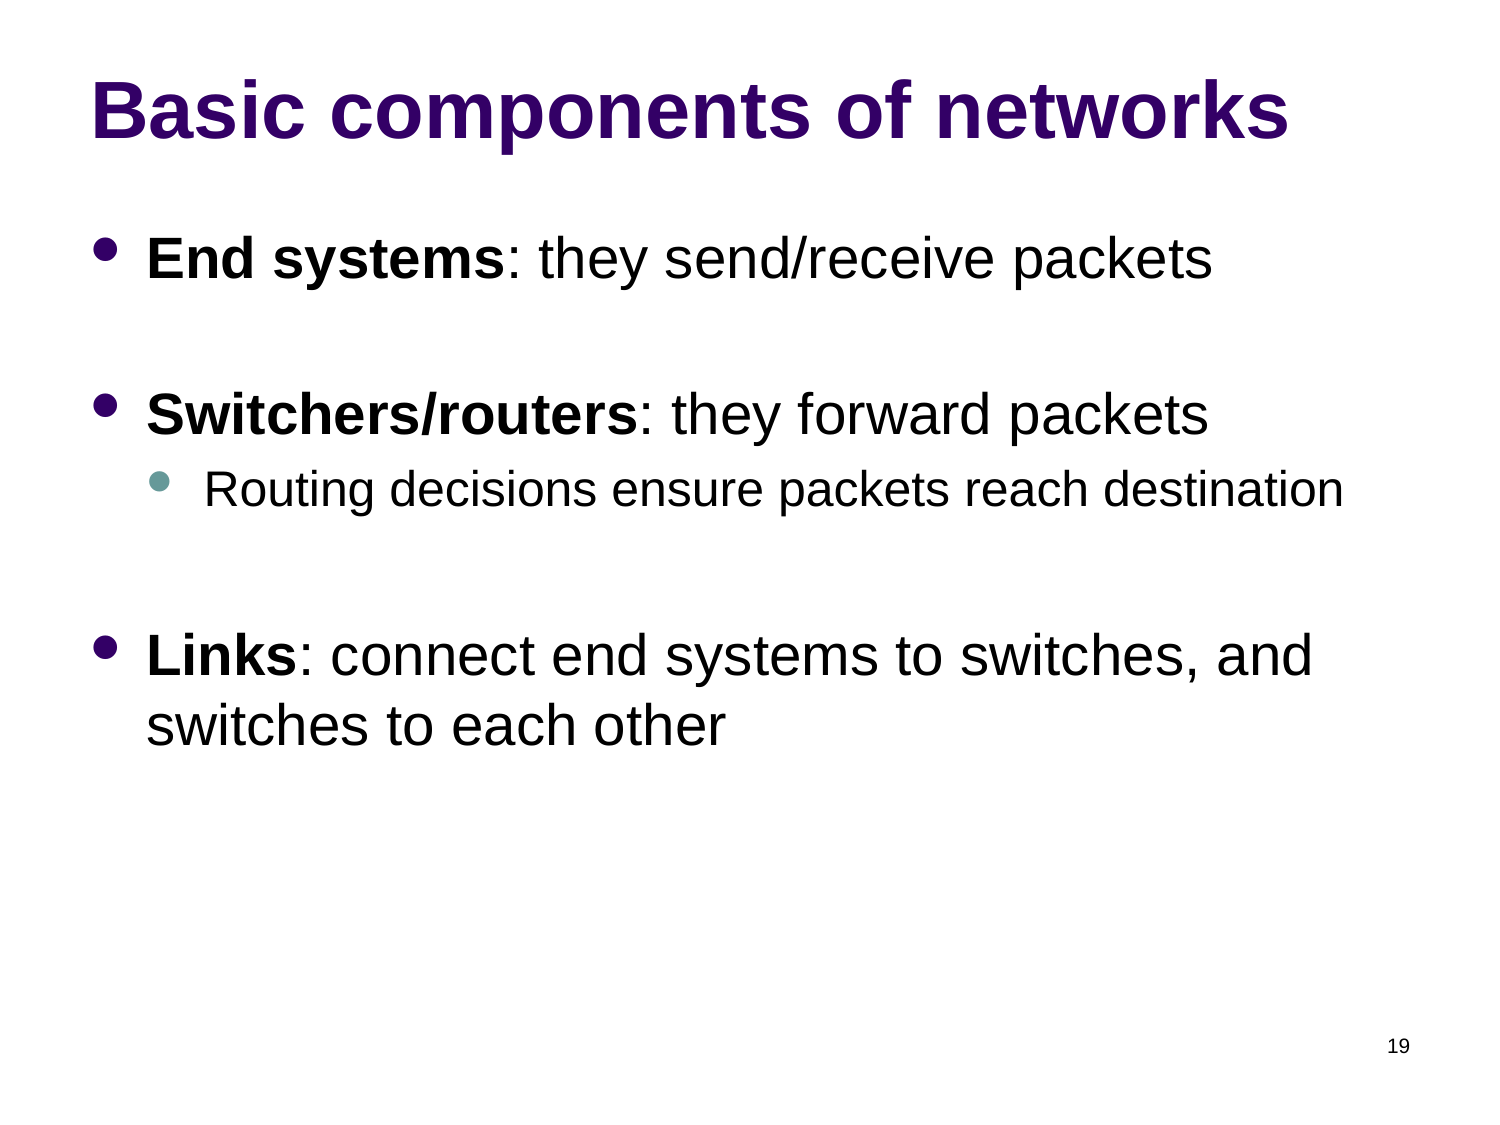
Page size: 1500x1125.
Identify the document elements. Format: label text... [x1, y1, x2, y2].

slide_number 19 [1074, 1024, 1426, 1101]
list End systems: they send/receive packets Switchers/routers: they forward packets Routing decisions ensure packets reach destination Links: connect end systems to switches, and switches to each other [75, 212, 1425, 1006]
title Basic components of networks [75, 20, 1425, 163]
